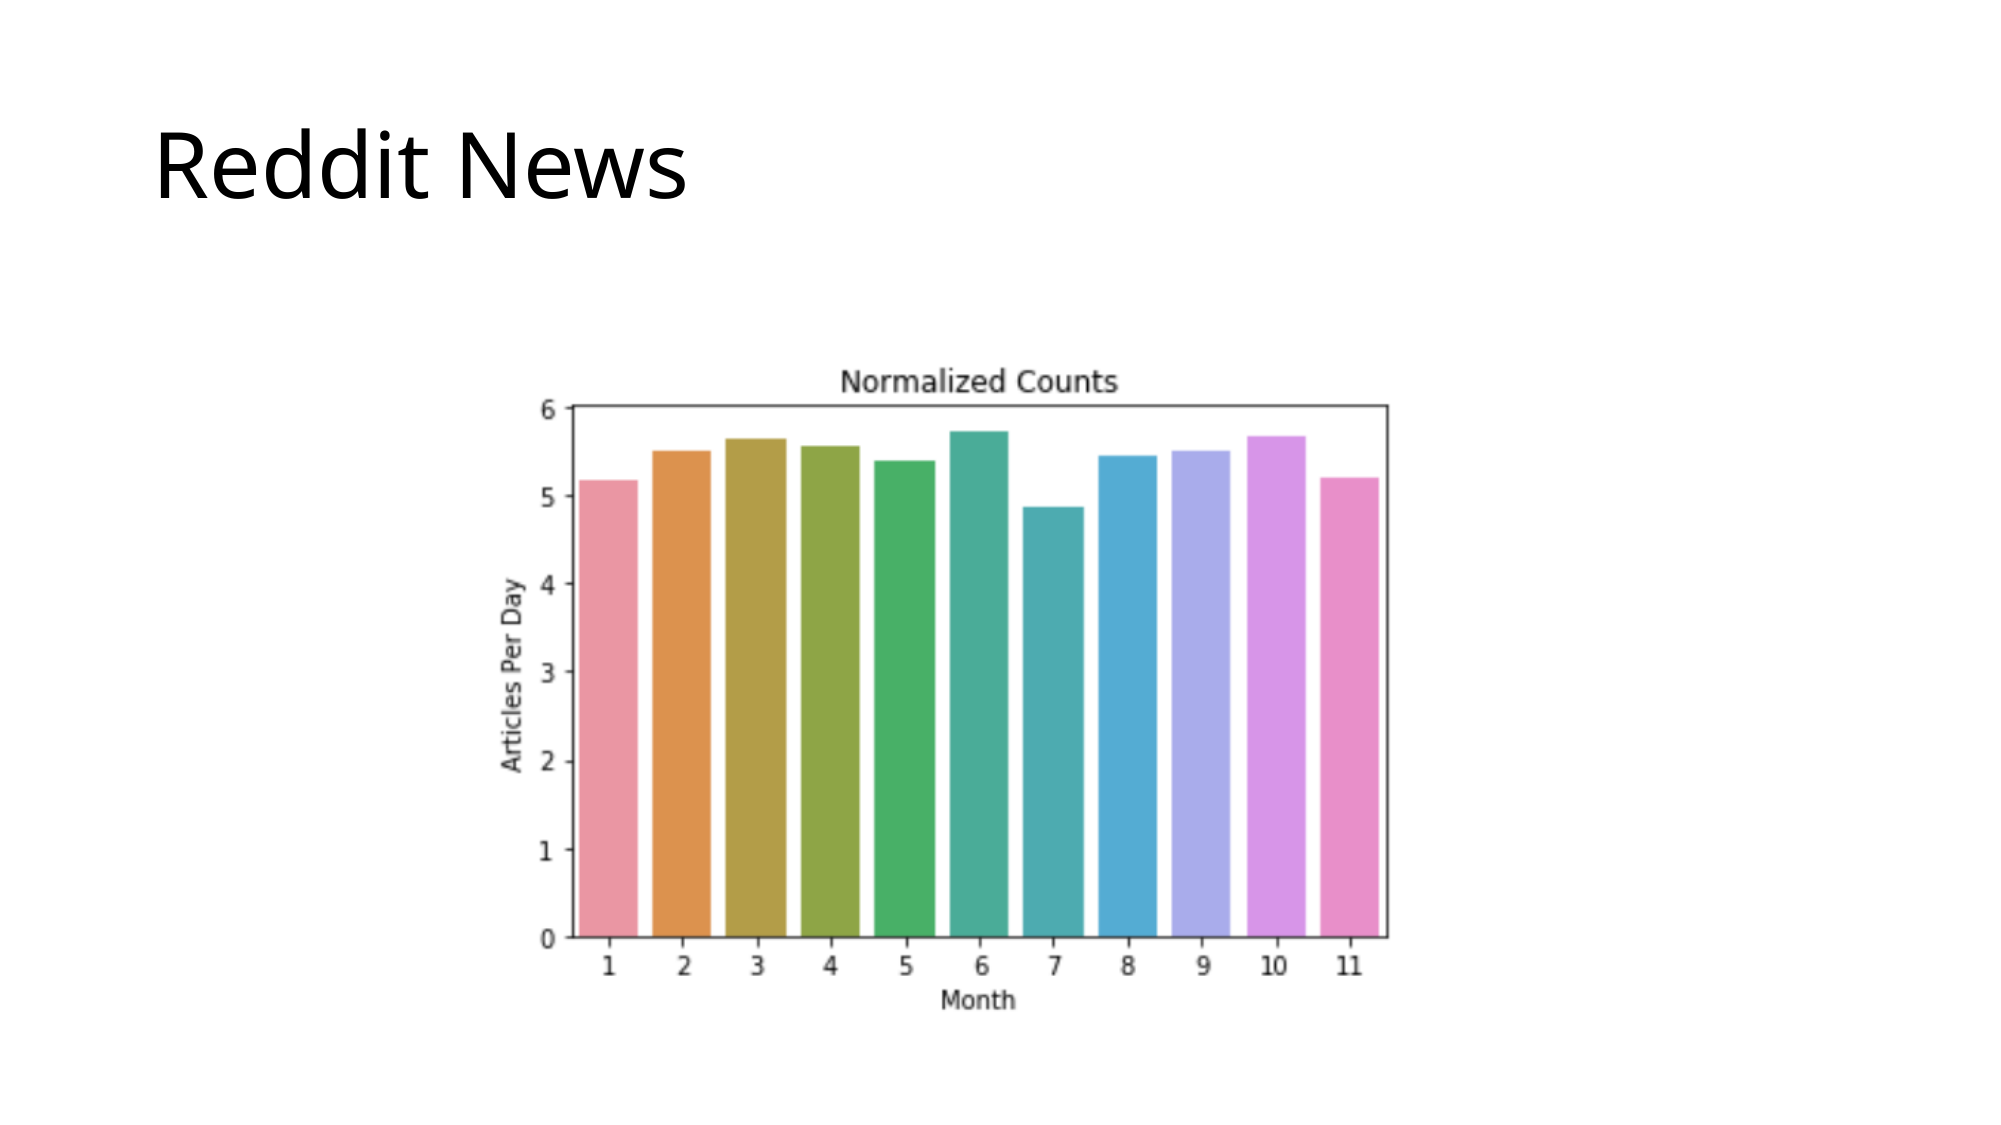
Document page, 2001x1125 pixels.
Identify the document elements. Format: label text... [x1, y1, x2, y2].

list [475, 354, 1439, 1038]
title Reddit News [137, 59, 1863, 278]
